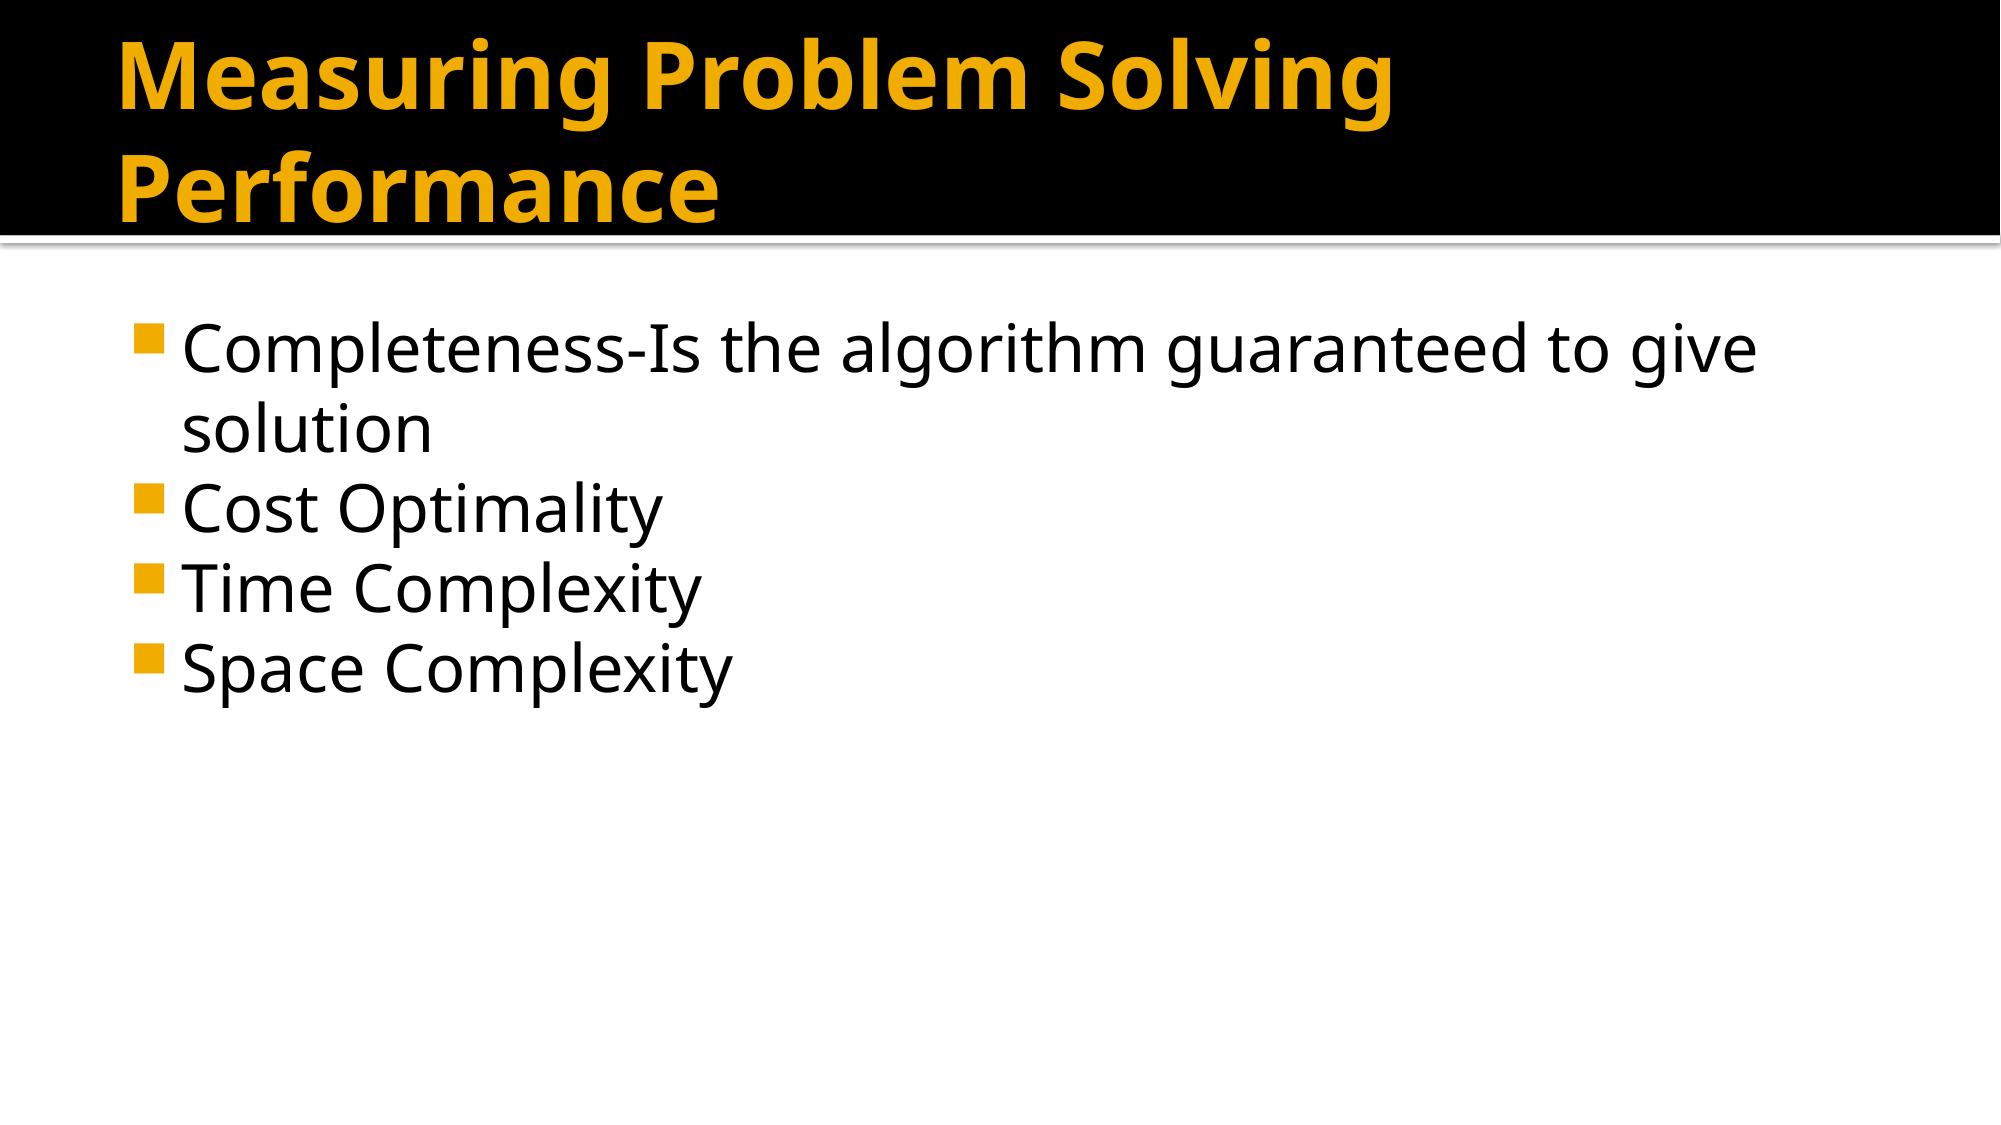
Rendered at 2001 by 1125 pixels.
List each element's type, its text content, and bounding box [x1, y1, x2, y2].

list Completeness-Is the algorithm guaranteed to give solution Cost Optimality Time Complexity Space Complexity [99, 291, 1900, 1050]
title Measuring Problem Solving Performance [99, 25, 1900, 231]
